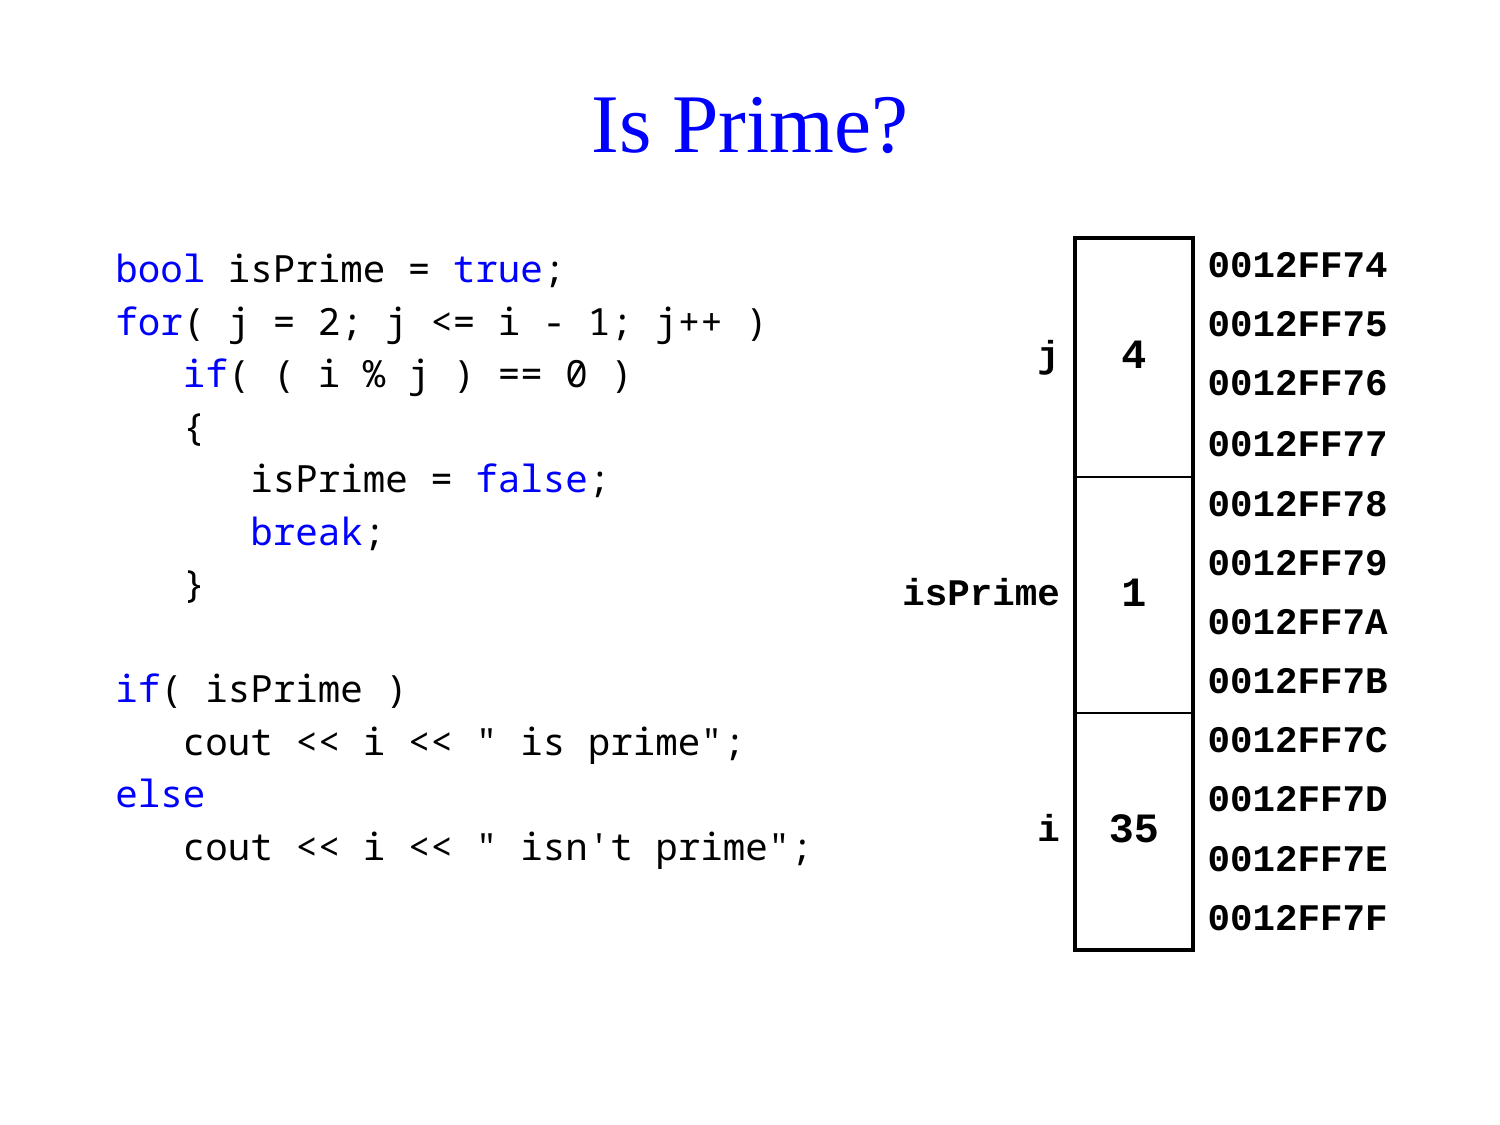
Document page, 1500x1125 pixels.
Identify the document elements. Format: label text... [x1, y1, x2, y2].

table_header j [868, 238, 1073, 477]
table_cell 0012FF7D [1195, 772, 1429, 831]
table_cell 35 [1077, 714, 1191, 948]
table_cell 0012FF77 [1195, 415, 1429, 477]
table_cell 0012FF7E [1195, 831, 1429, 890]
table_cell 0012FF76 [1195, 356, 1429, 415]
table_cell i [868, 713, 1073, 950]
table_cell 1 [1077, 478, 1191, 712]
table_cell 0012FF7F [1195, 890, 1429, 950]
title Is Prime? [70, 30, 1430, 209]
table_cell 0012FF78 [1195, 477, 1429, 536]
table_cell 0012FF7B [1195, 654, 1429, 713]
table_cell isPrime [868, 477, 1073, 713]
table_header 0012FF74 [1195, 238, 1429, 297]
table_cell 0012FF75 [1195, 297, 1429, 356]
table_header 4 [1077, 240, 1191, 476]
table_cell 0012FF7C [1195, 713, 1429, 772]
table_cell 0012FF7A [1195, 595, 1429, 654]
list bool isPrime = true; for( j = 2; j <= i - 1; j++ ) if( ( i % j ) == 0 ) { isPrime = false; break; } if( isPrime ) cout << i << " is prime"; else cout << i << " isn't prime"; [100, 237, 839, 918]
table_cell 0012FF79 [1195, 536, 1429, 595]
